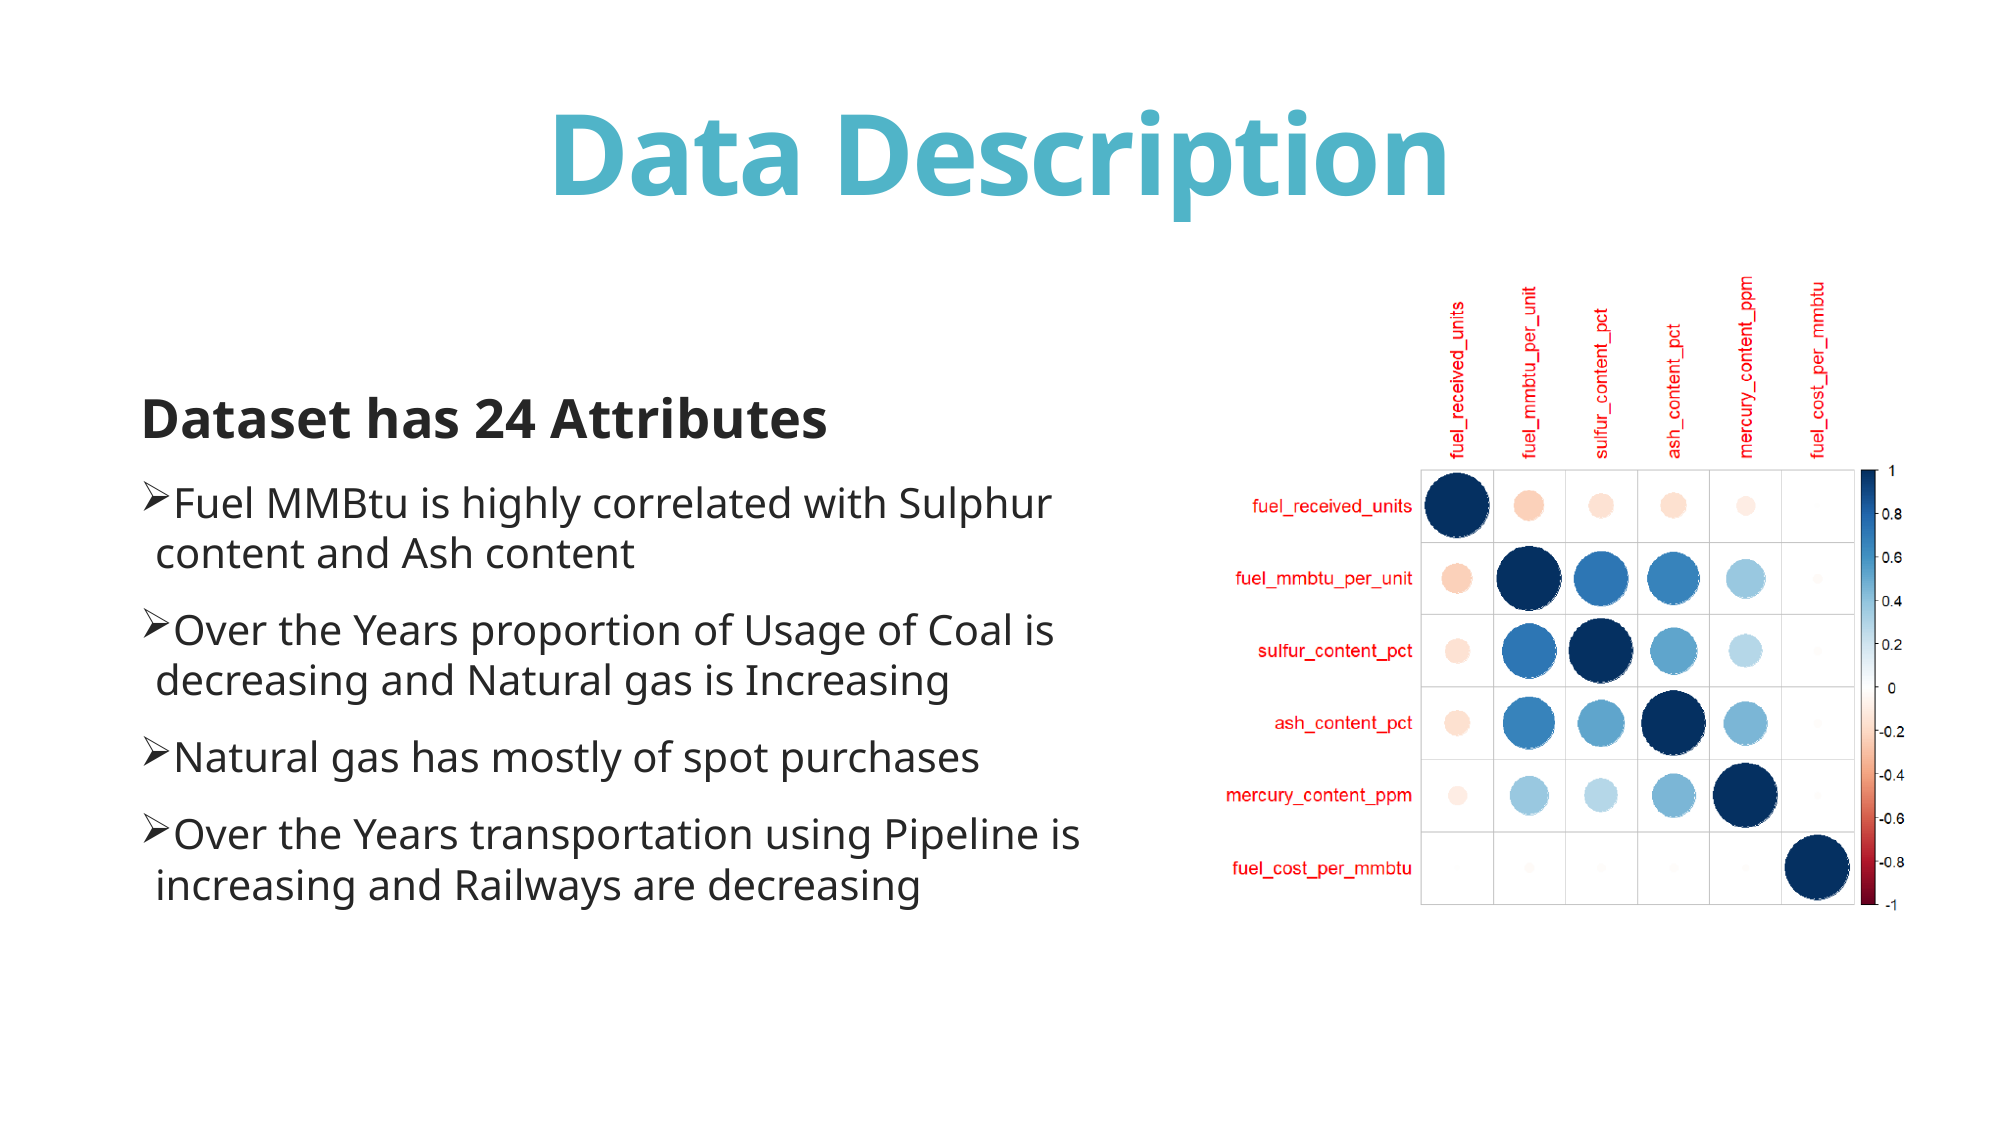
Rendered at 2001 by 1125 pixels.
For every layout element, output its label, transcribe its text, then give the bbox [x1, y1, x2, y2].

title Data Description [137, 52, 1863, 270]
picture [1168, 269, 1920, 920]
list Dataset has 24 Attributes Fuel MMBtu is highly correlated with Sulphur content and Ash content Over the Years proportion of Usage of Coal is decreasing and Natural gas is Increasing Natural gas has mostly of spot purchases Over the Years transportation using Pipeline is increasing and Railways are decreasing [125, 299, 1130, 1060]
